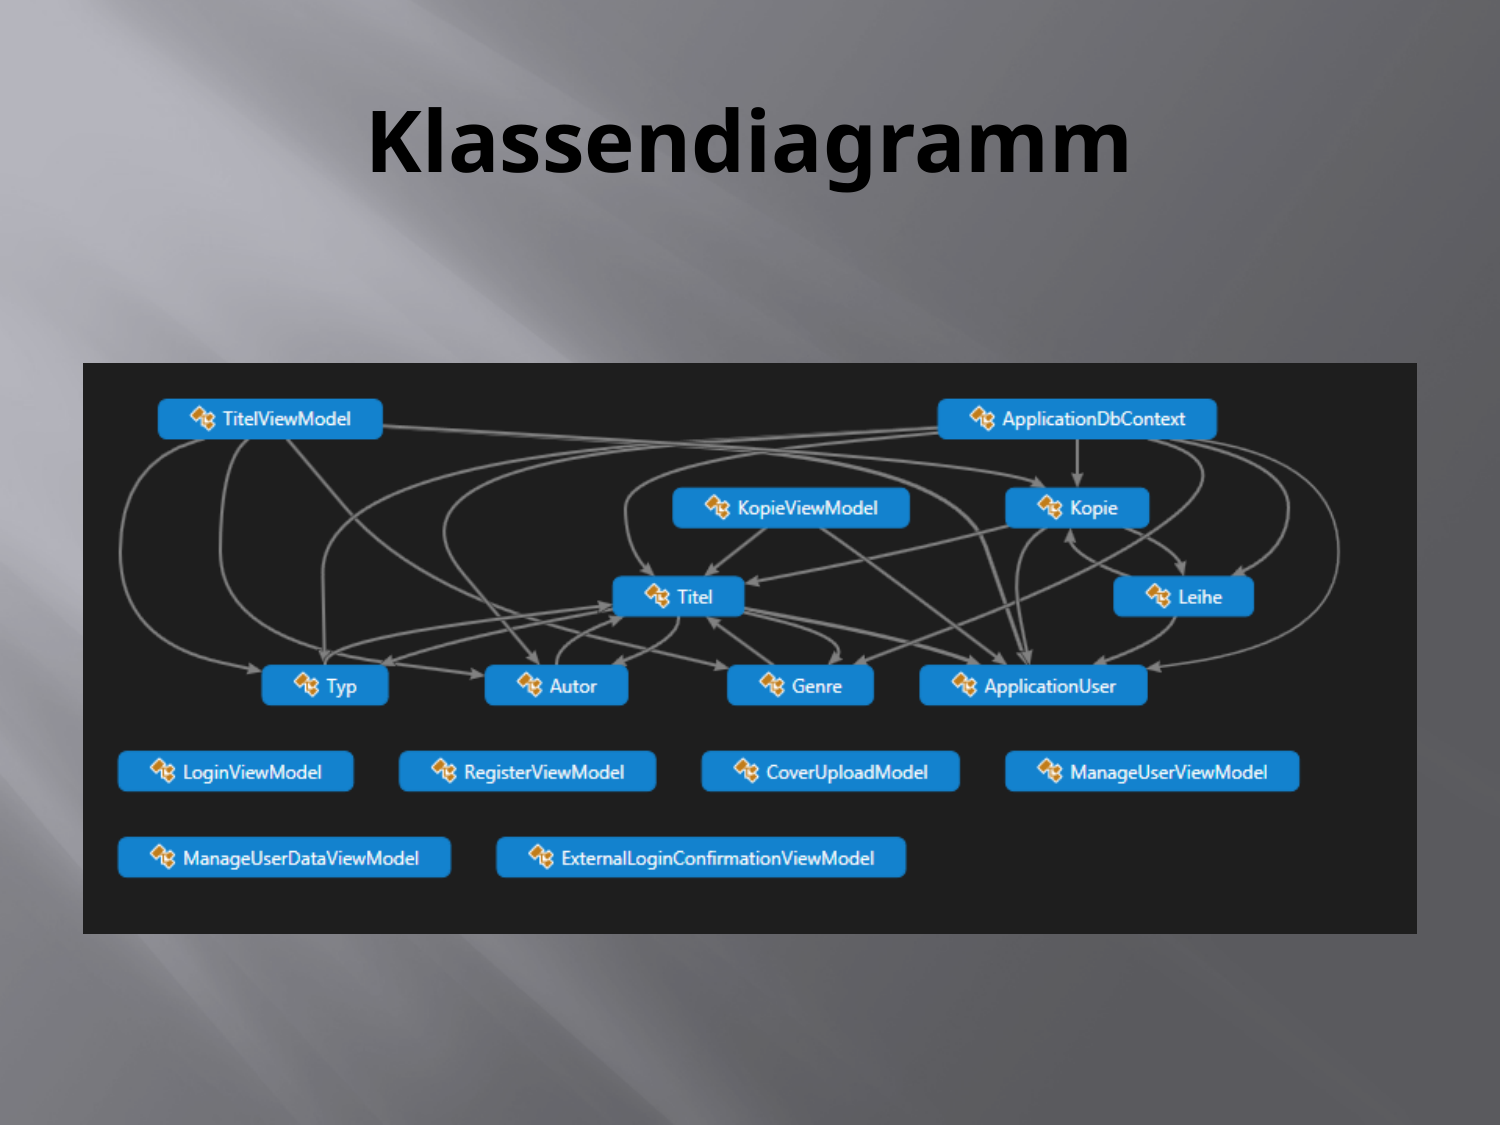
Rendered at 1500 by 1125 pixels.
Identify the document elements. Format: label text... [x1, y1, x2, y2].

title Klassendiagramm [75, 45, 1425, 233]
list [83, 363, 1417, 935]
